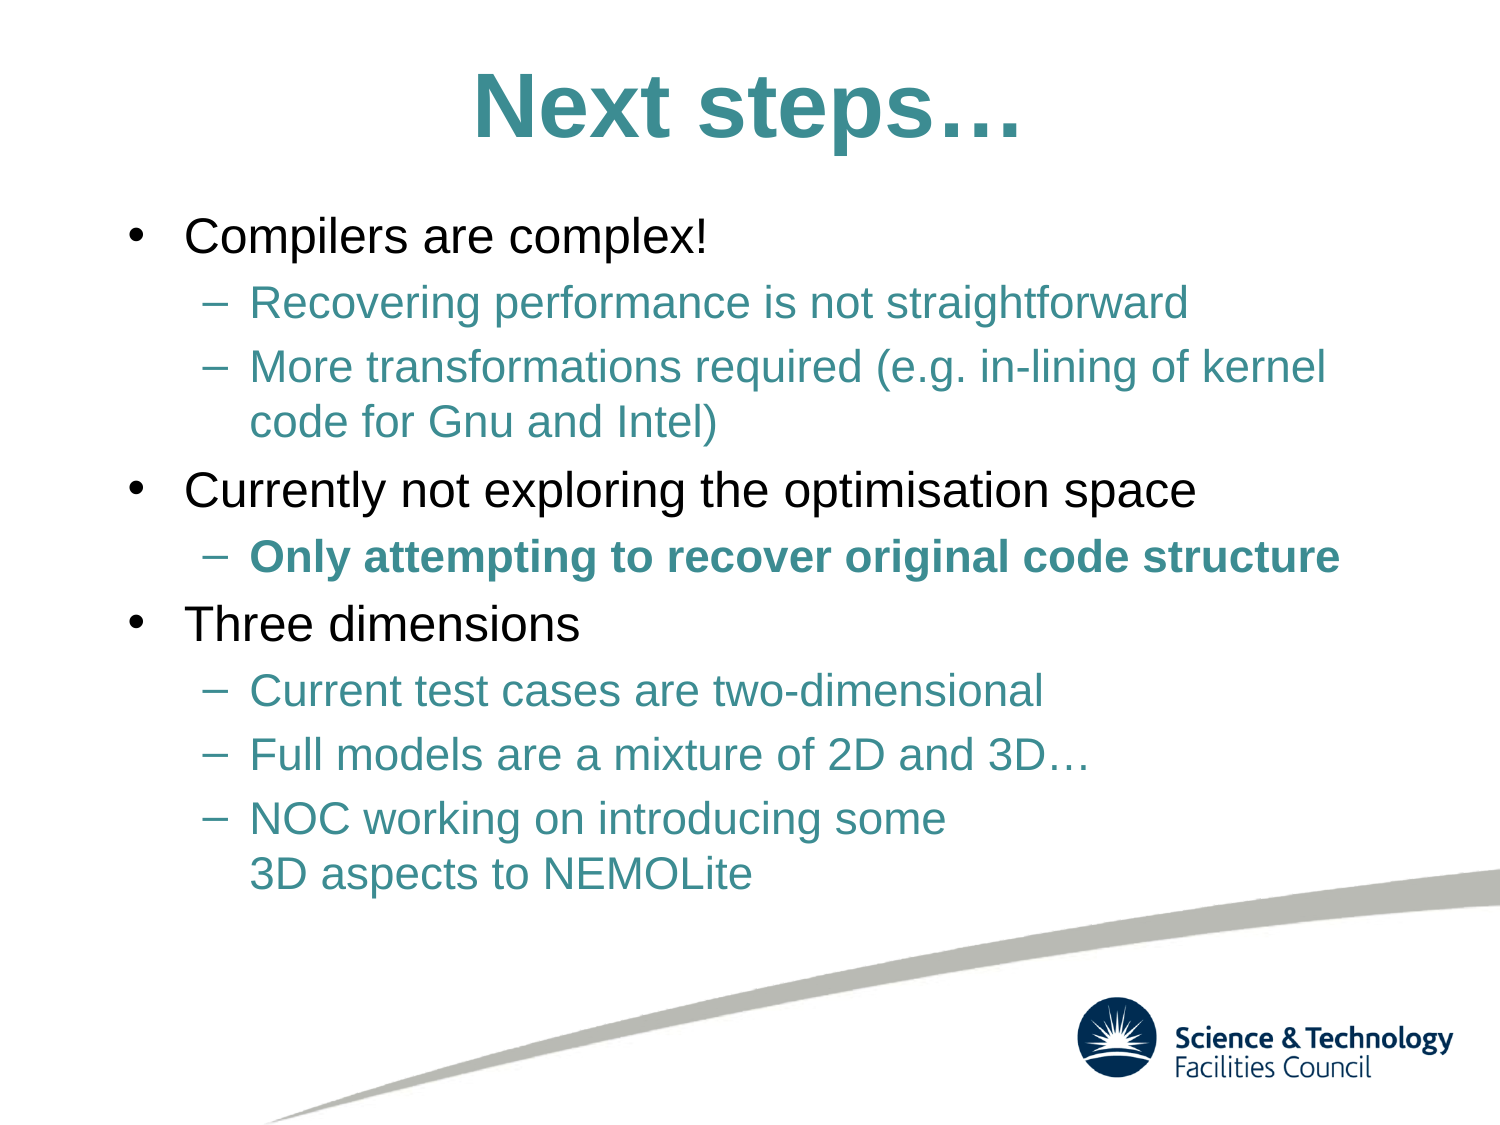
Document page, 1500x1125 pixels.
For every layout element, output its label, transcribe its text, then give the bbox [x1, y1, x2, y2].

title Next steps… [0, 7, 1500, 195]
list Compilers are complex! Recovering performance is not straightforward More transformations required (e.g. in-lining of kernel code for Gnu and Intel) Currently not exploring the optimisation space Only attempting to recover original code structure Three dimensions Current test cases are two-dimensional Full models are a mixture of 2D and 3D… NOC working on introducing some 3D aspects to NEMOLite [112, 196, 1388, 1000]
picture [256, 868, 1500, 1125]
